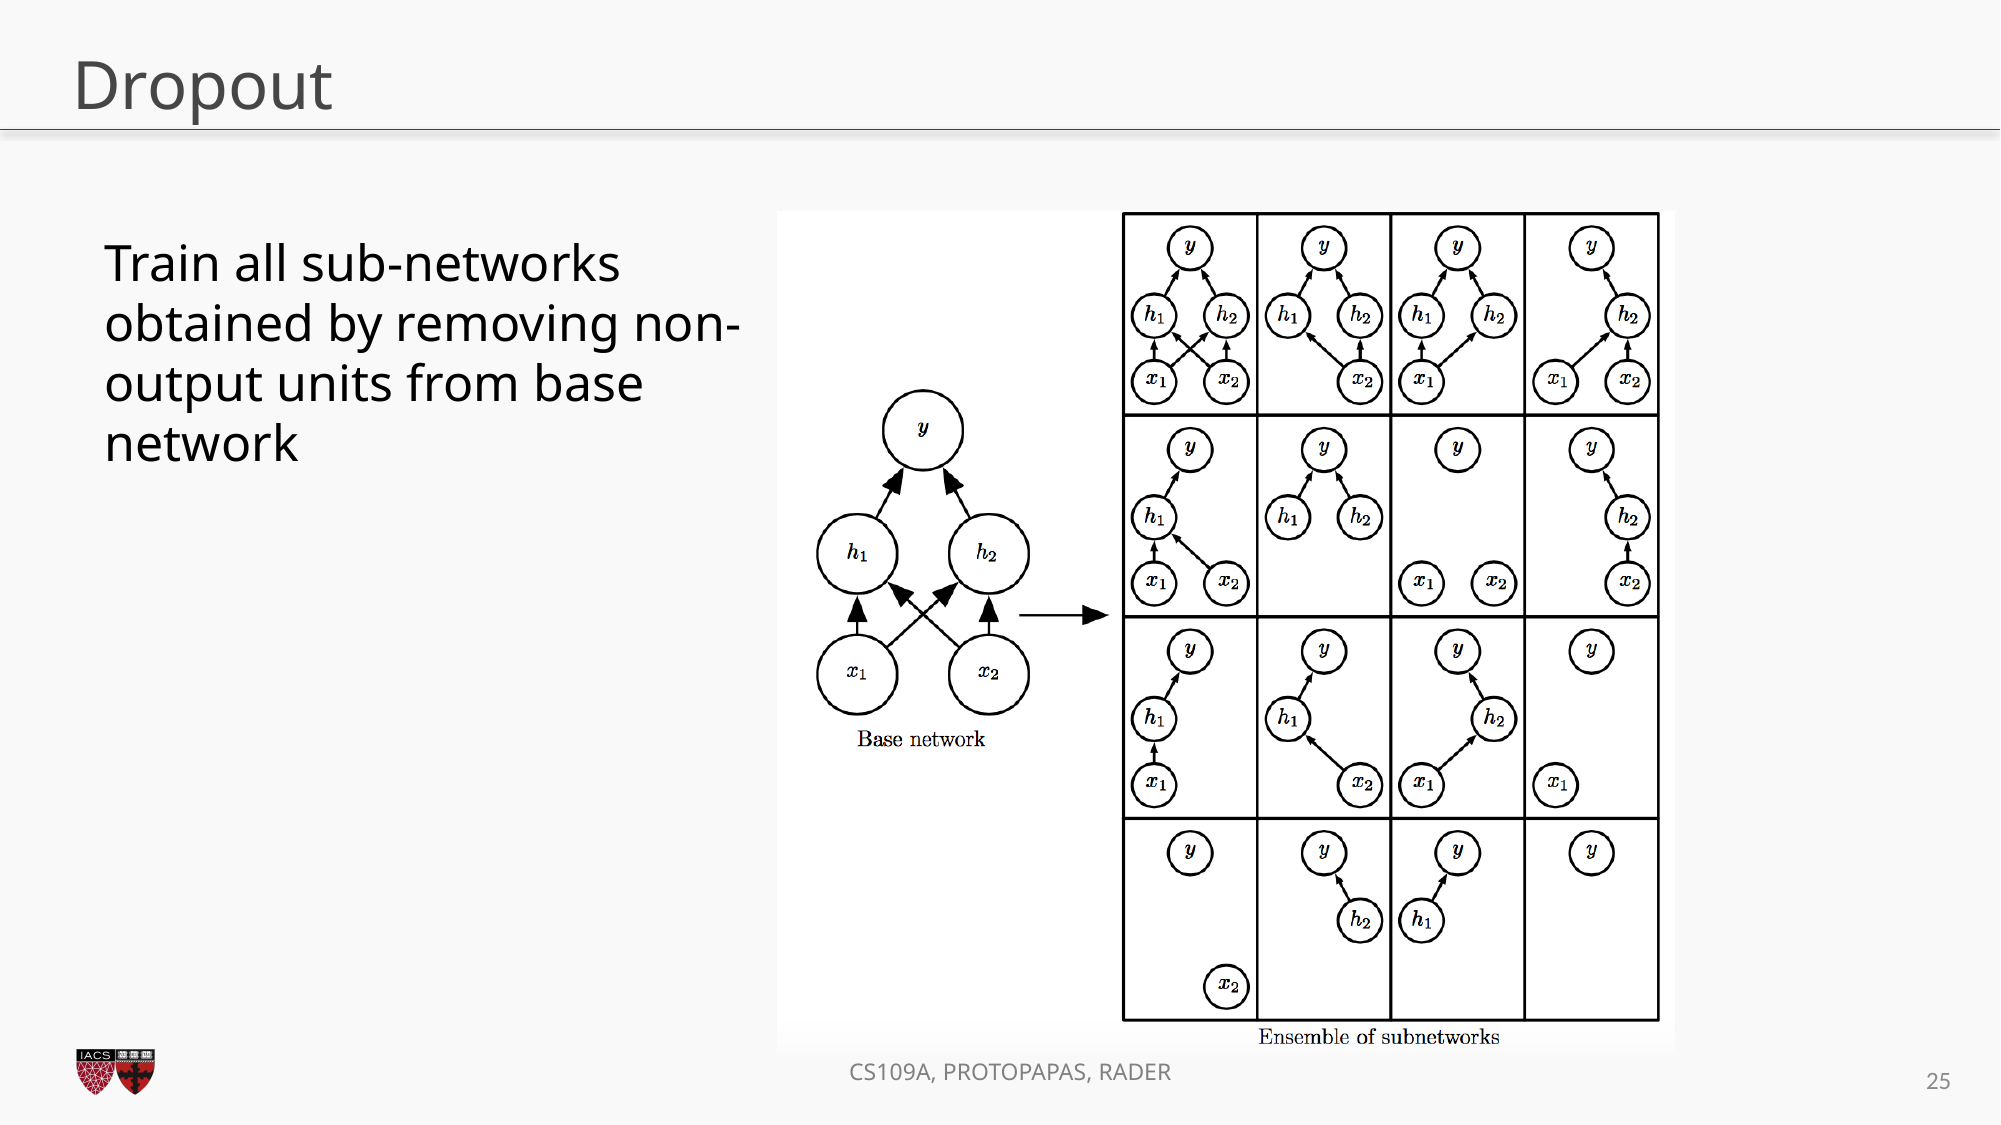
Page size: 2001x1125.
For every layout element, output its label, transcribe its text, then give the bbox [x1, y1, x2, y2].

title Dropout [57, 35, 1943, 162]
text_box Train all sub-networks obtained by removing non-output units from base network [89, 224, 772, 480]
slide_number 25 [1500, 1050, 1967, 1110]
picture [777, 210, 1676, 1054]
picture [75, 1049, 155, 1095]
